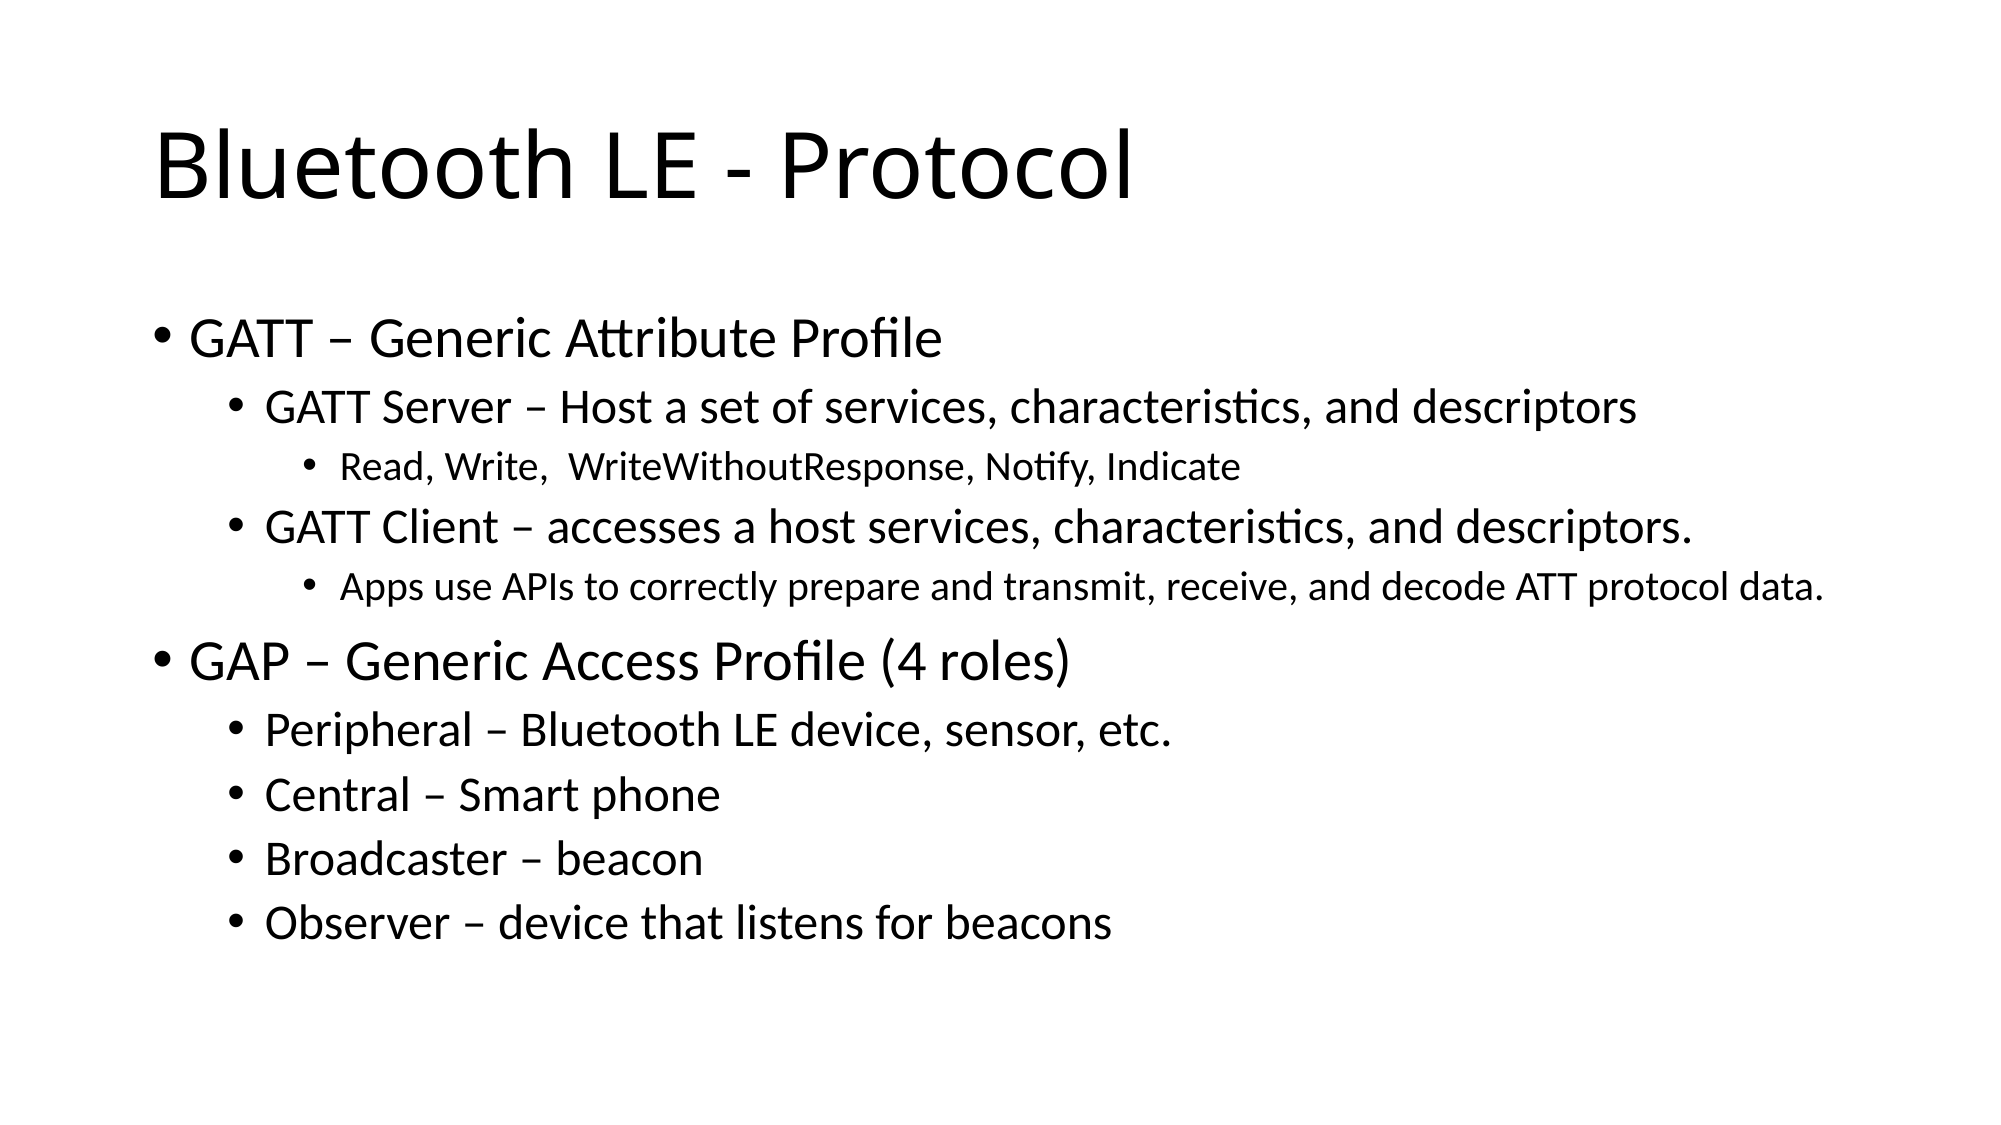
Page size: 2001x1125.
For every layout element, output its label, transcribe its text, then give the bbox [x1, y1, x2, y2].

list GATT – Generic Attribute Profile GATT Server – Host a set of services, characteristics, and descriptors Read, Write, WriteWithoutResponse, Notify, Indicate GATT Client – accesses a host services, characteristics, and descriptors. Apps use APIs to correctly prepare and transmit, receive, and decode ATT protocol data. GAP – Generic Access Profile (4 roles) Peripheral – Bluetooth LE device, sensor, etc. Central – Smart phone Broadcaster – beacon Observer – device that listens for beacons [137, 299, 1863, 1014]
title Bluetooth LE - Protocol [137, 59, 1863, 278]
